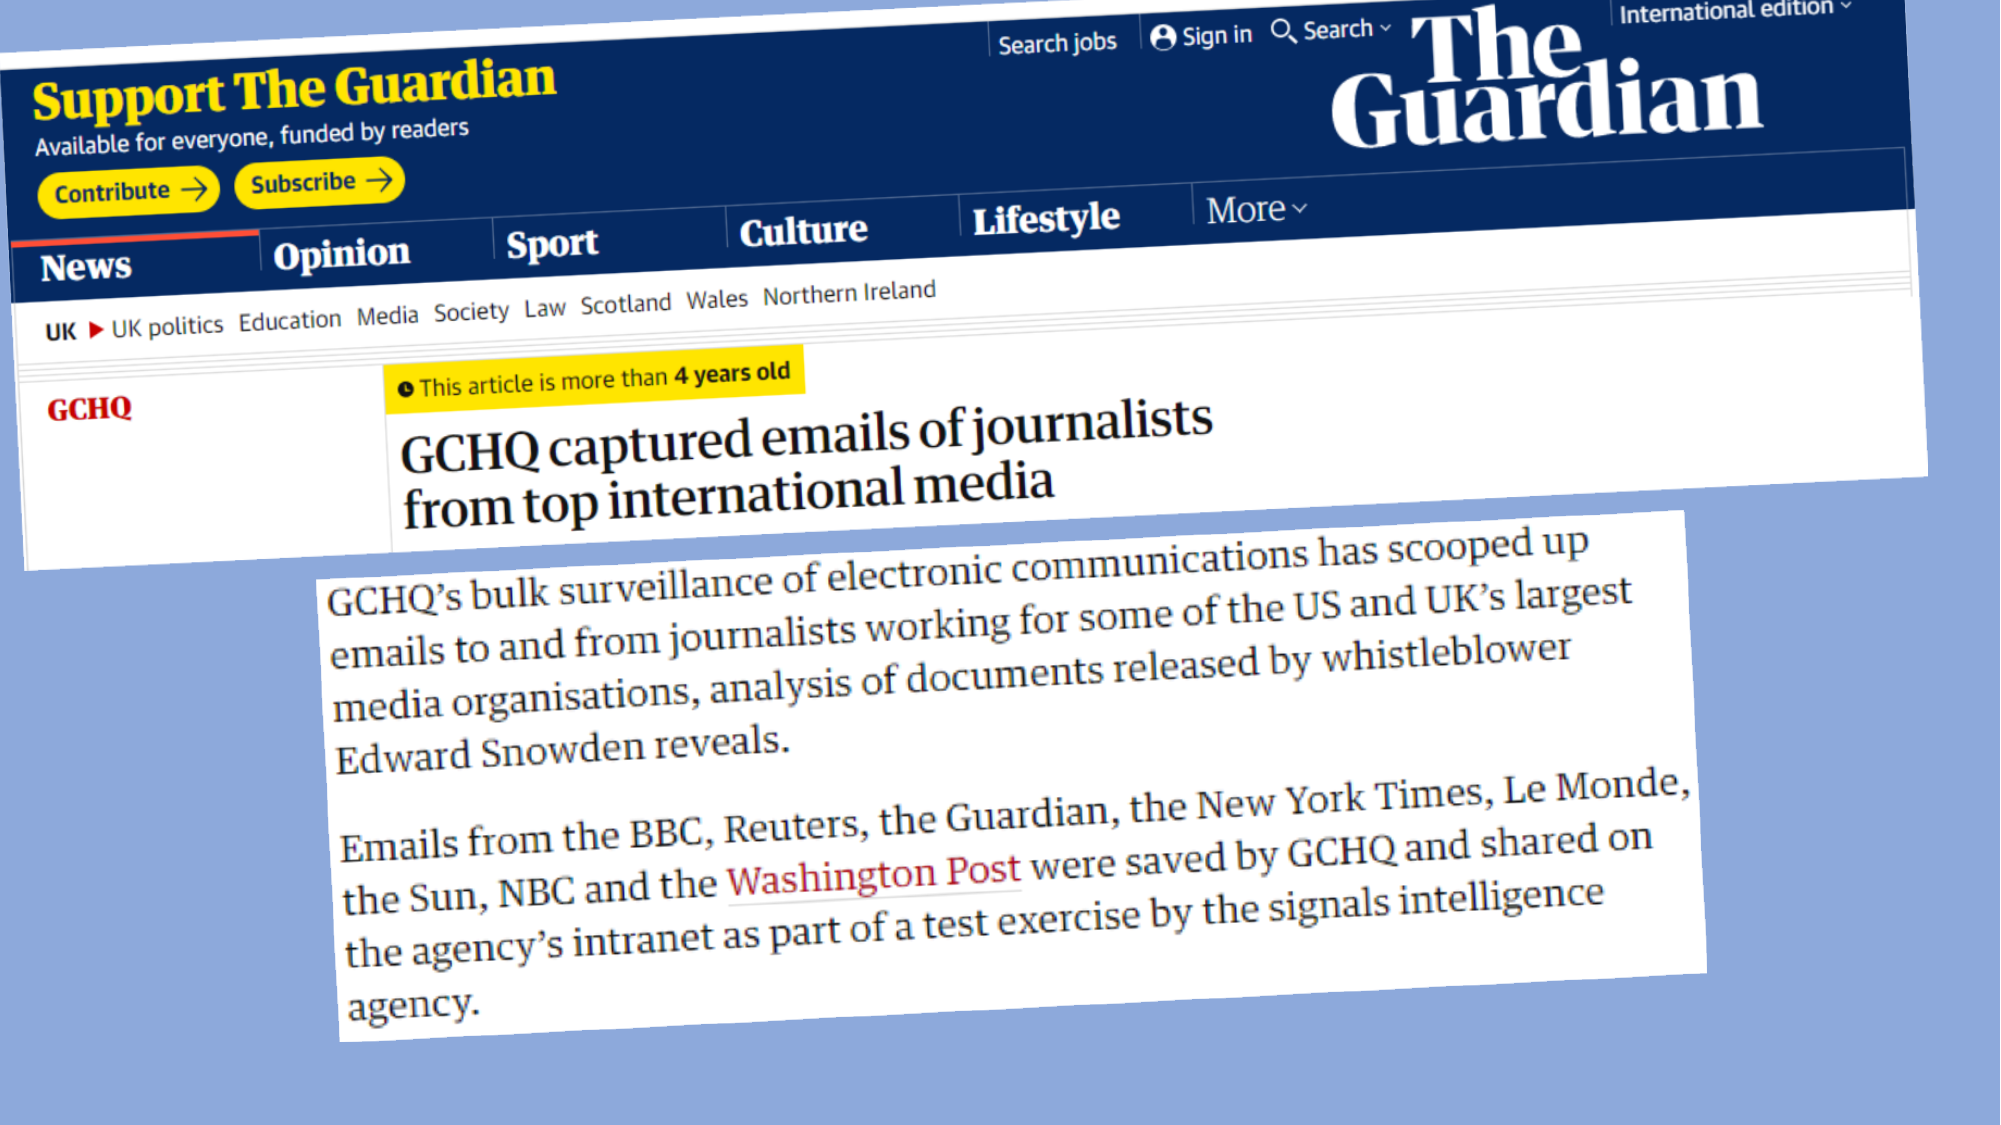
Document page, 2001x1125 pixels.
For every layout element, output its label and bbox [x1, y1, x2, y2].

picture [0, 0, 1927, 1042]
